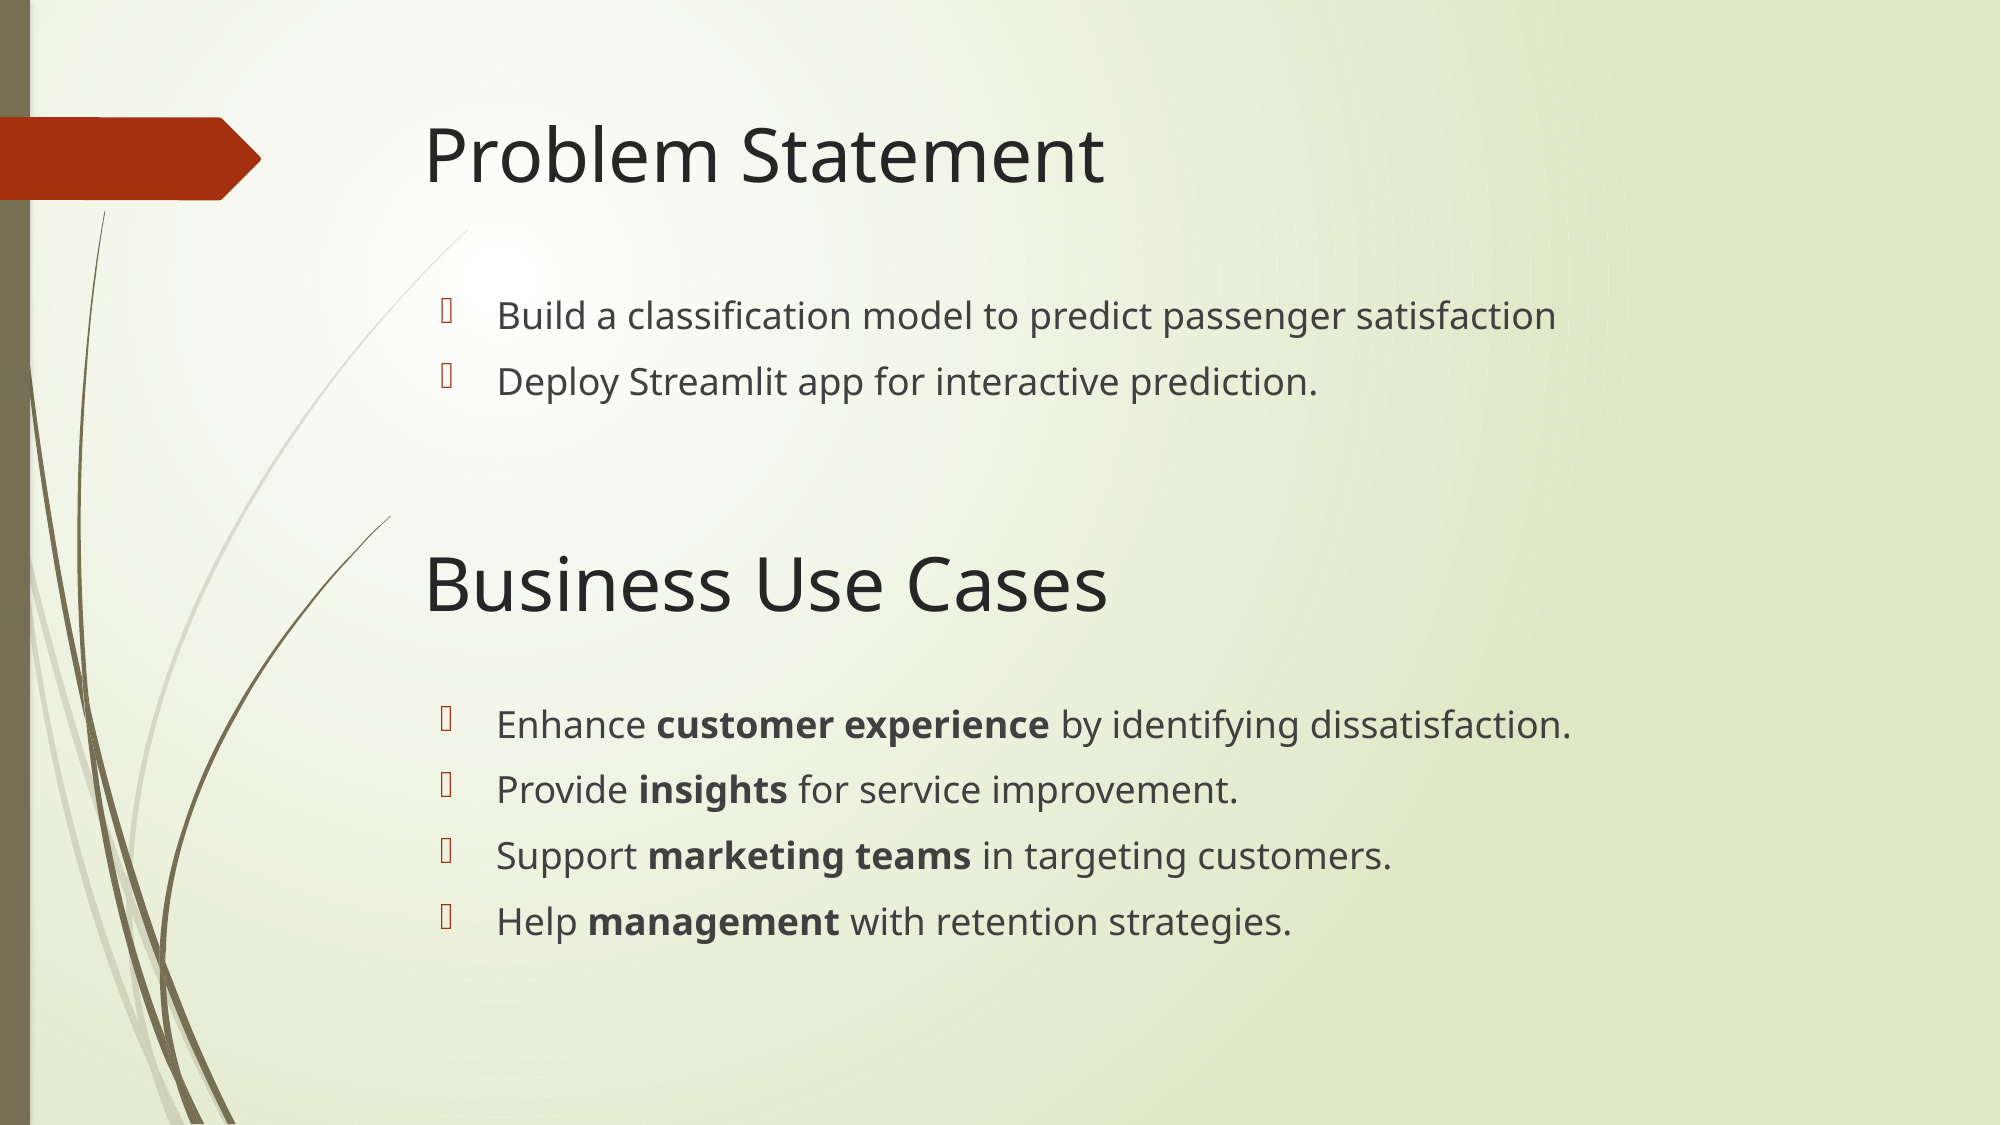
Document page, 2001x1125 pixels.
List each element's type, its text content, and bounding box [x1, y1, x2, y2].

list Build a classification model to predict passenger satisfaction Deploy Streamlit app for interactive prediction. [425, 284, 1888, 450]
title Problem Statement [408, 100, 1871, 311]
text_box Business Use Cases [408, 528, 1871, 739]
text_box Enhance customer experience by identifying dissatisfaction. Provide insights for service improvement. Support marketing teams in targeting customers. Help management with retention strategies. [424, 693, 1888, 1010]
